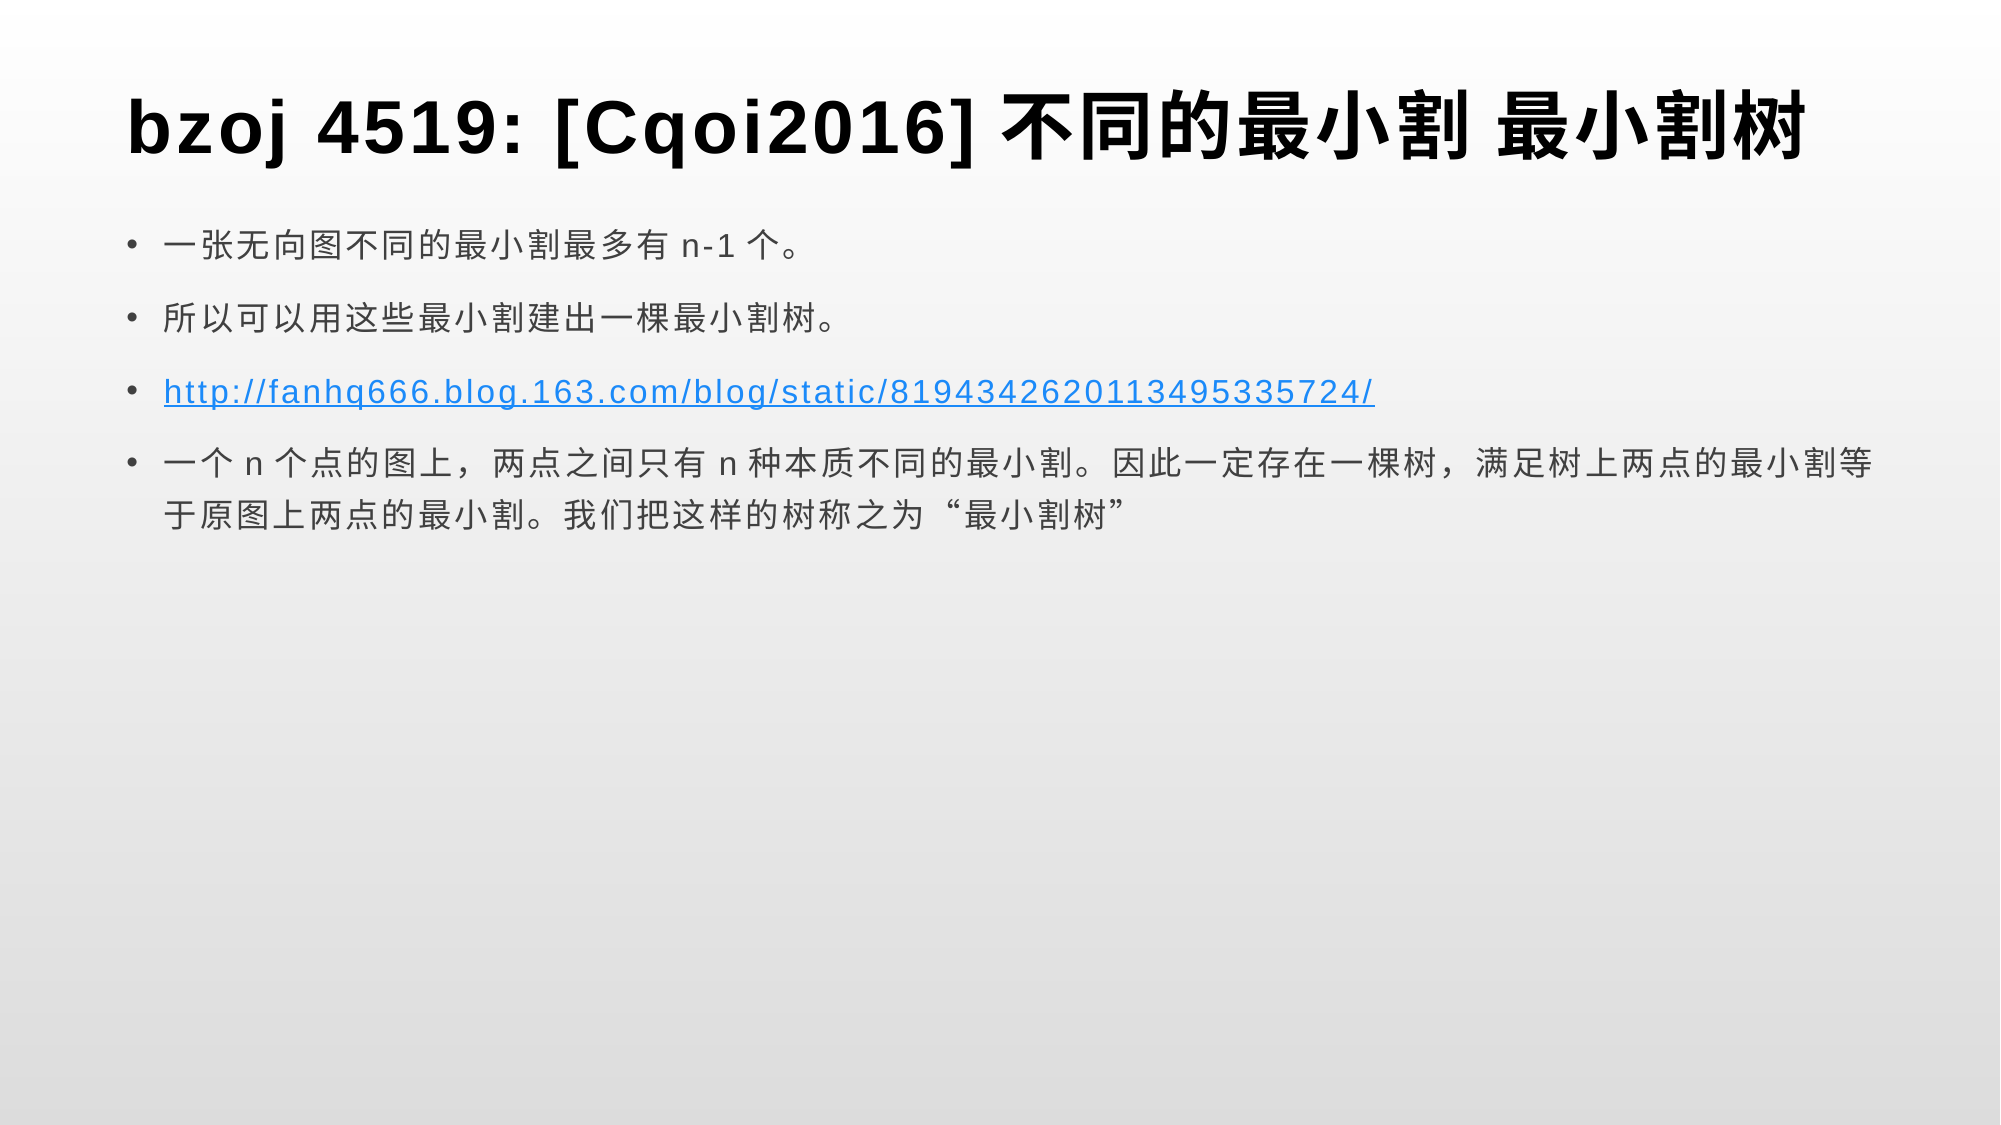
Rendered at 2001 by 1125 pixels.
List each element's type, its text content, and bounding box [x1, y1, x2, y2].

title bzoj 4519: [Cqoi2016]不同的最小割 最小割树 [109, 70, 1891, 178]
list 一张无向图不同的最小割最多有n-1个。 所以可以用这些最小割建出一棵最小割树。 http://fanhq666.blog.163.com/blog/static/8194342620113495335724/ 一个n个点的图上，两点之间只有n种本质不同的最小割。因此一定存在一棵树，满足树上两点的最小割等于原图上两点的最小割。我们把这样的树称之为“最小割树” [109, 212, 1891, 1040]
